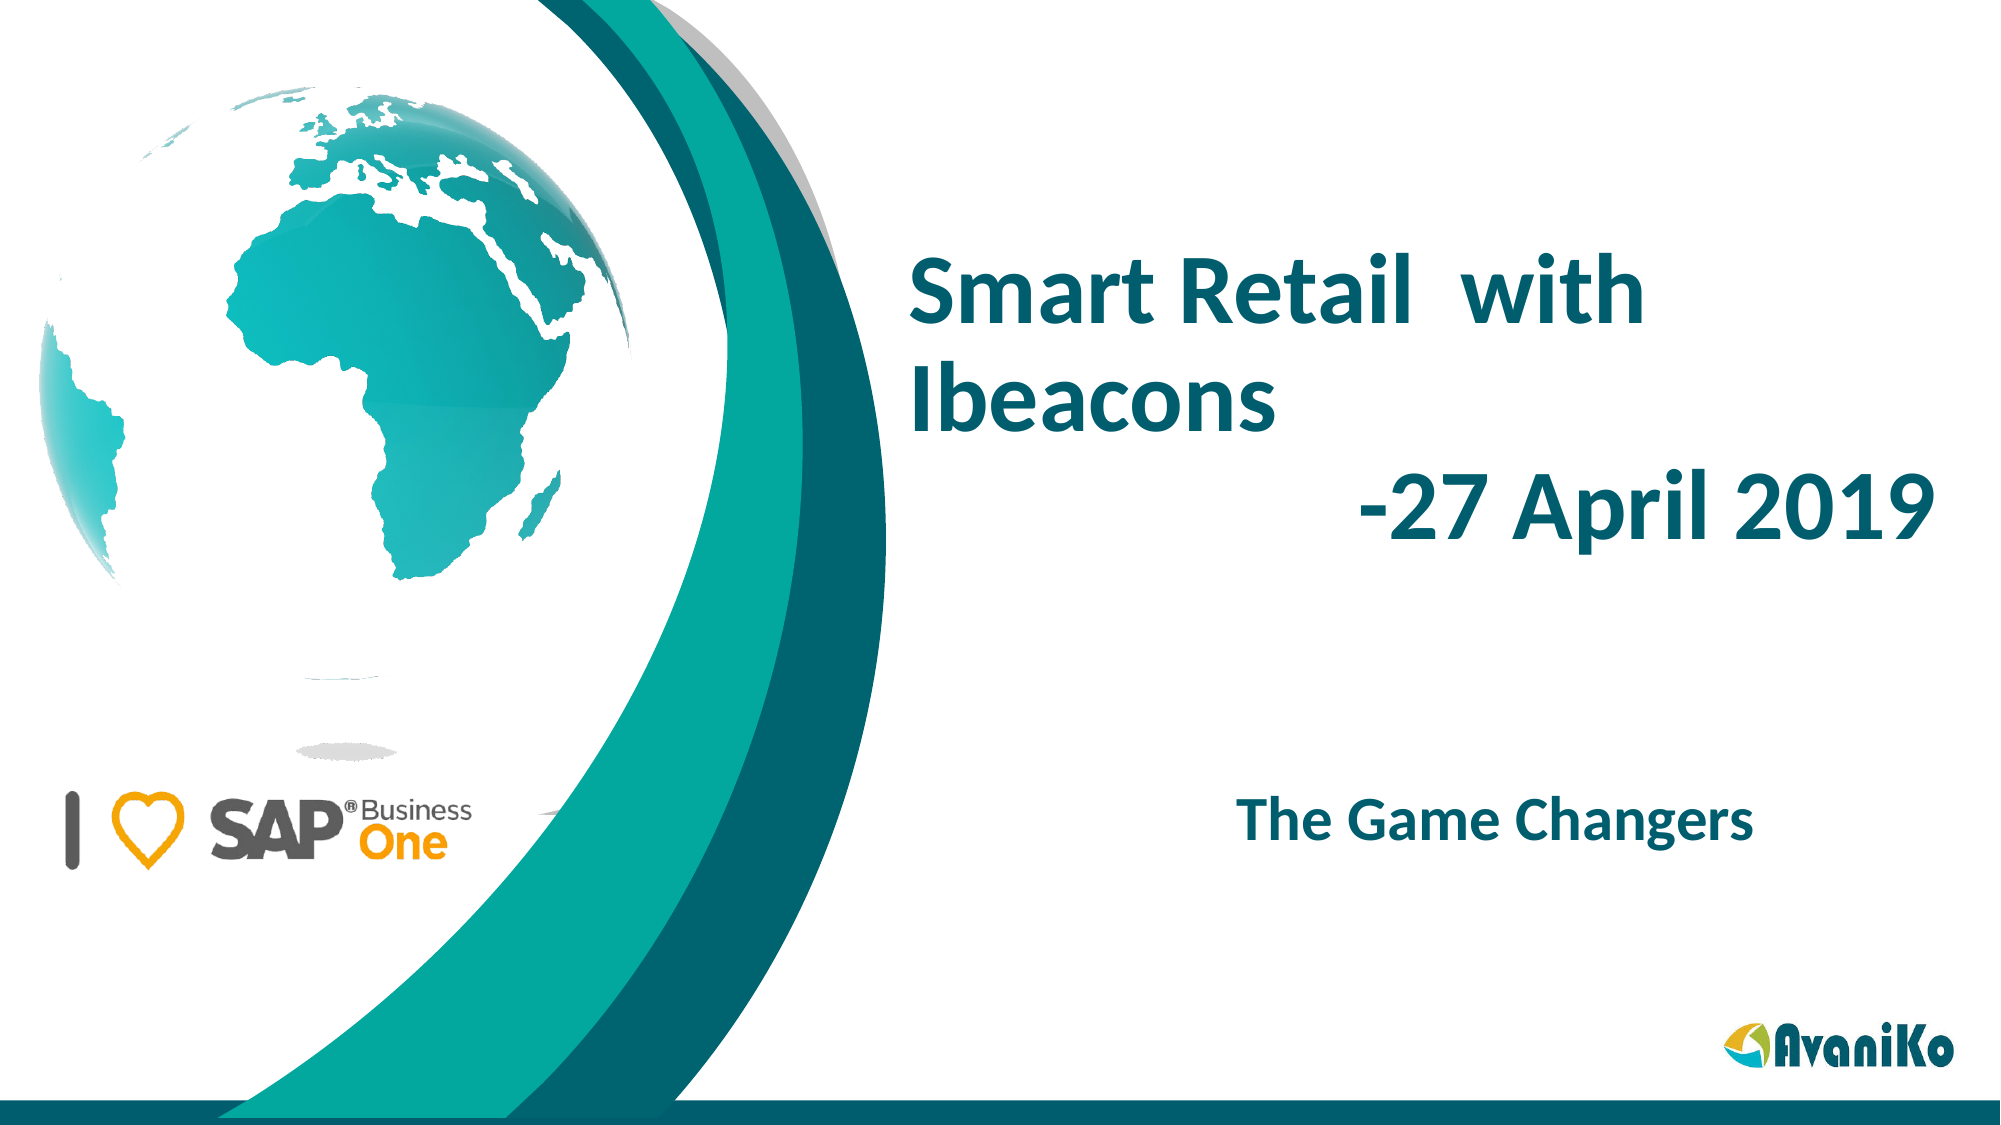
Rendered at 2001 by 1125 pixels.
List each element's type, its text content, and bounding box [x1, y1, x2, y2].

picture [1702, 1003, 1975, 1086]
picture [0, 0, 771, 989]
subtitle The Game Changers [965, 778, 1965, 864]
title Smart Retail with Ibeacons -27 April 2019 [893, 227, 1965, 571]
